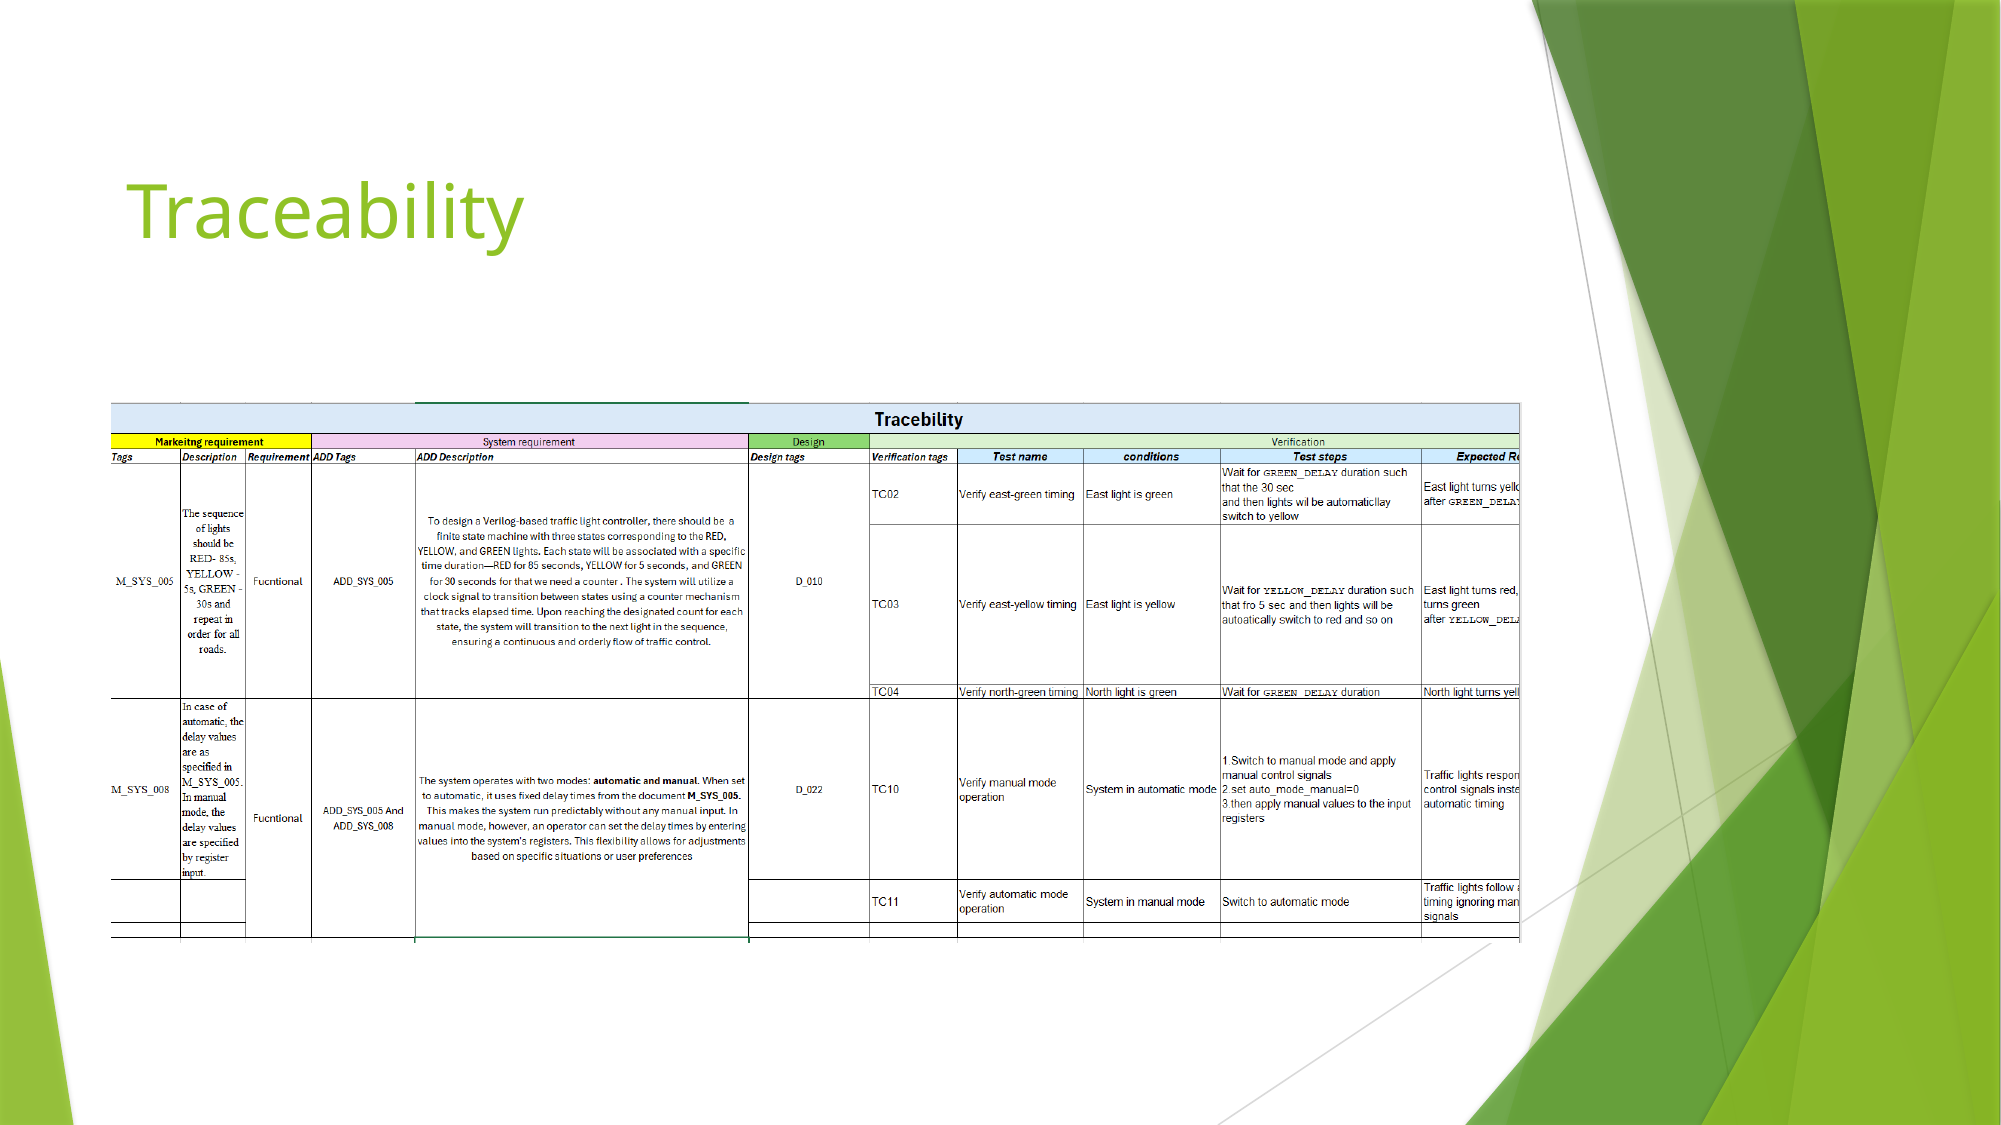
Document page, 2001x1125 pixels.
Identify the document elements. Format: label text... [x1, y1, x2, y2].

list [110, 402, 1522, 943]
title Traceability [111, 99, 1522, 317]
